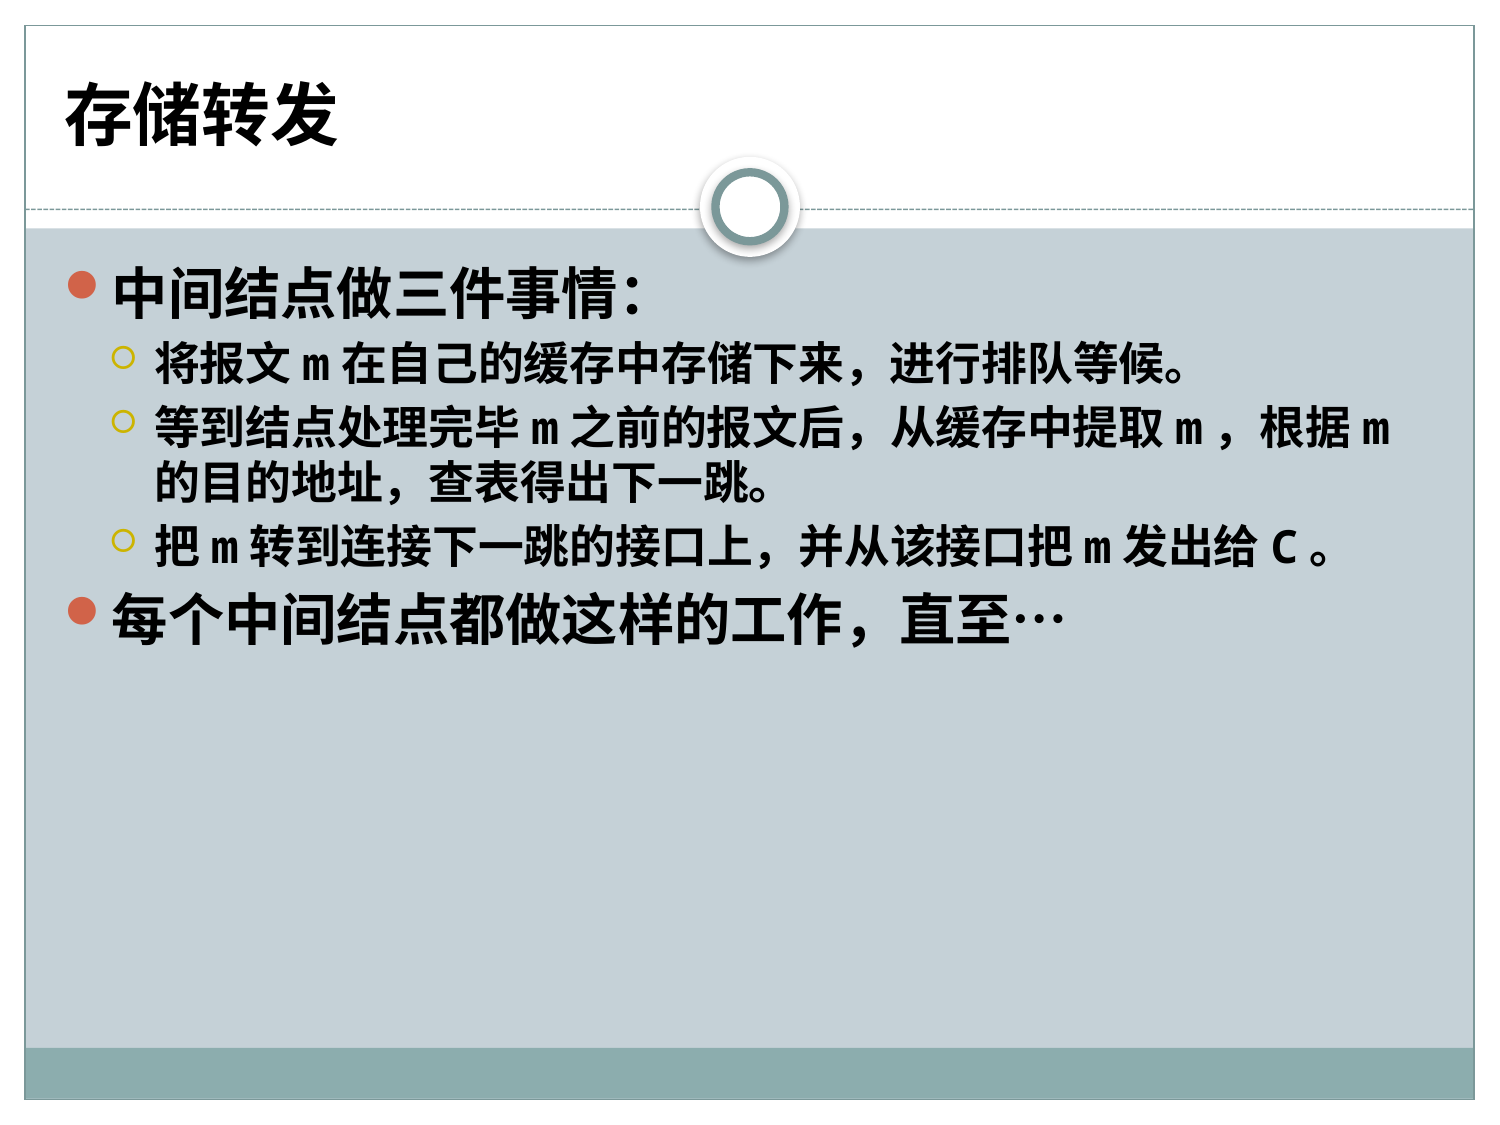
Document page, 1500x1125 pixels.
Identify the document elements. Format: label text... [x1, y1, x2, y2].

title 存储转发 [49, 37, 1450, 162]
list 中间结点做三件事情： 将报文m在自己的缓存中存储下来，进行排队等候。 等到结点处理完毕m之前的报文后，从缓存中提取m，根据m的目的地址，查表得出下一跳。 把m转到连接下一跳的接口上，并从该接口把m发出给C。 每个中间结点都做这样的工作，直至… [49, 250, 1445, 1001]
